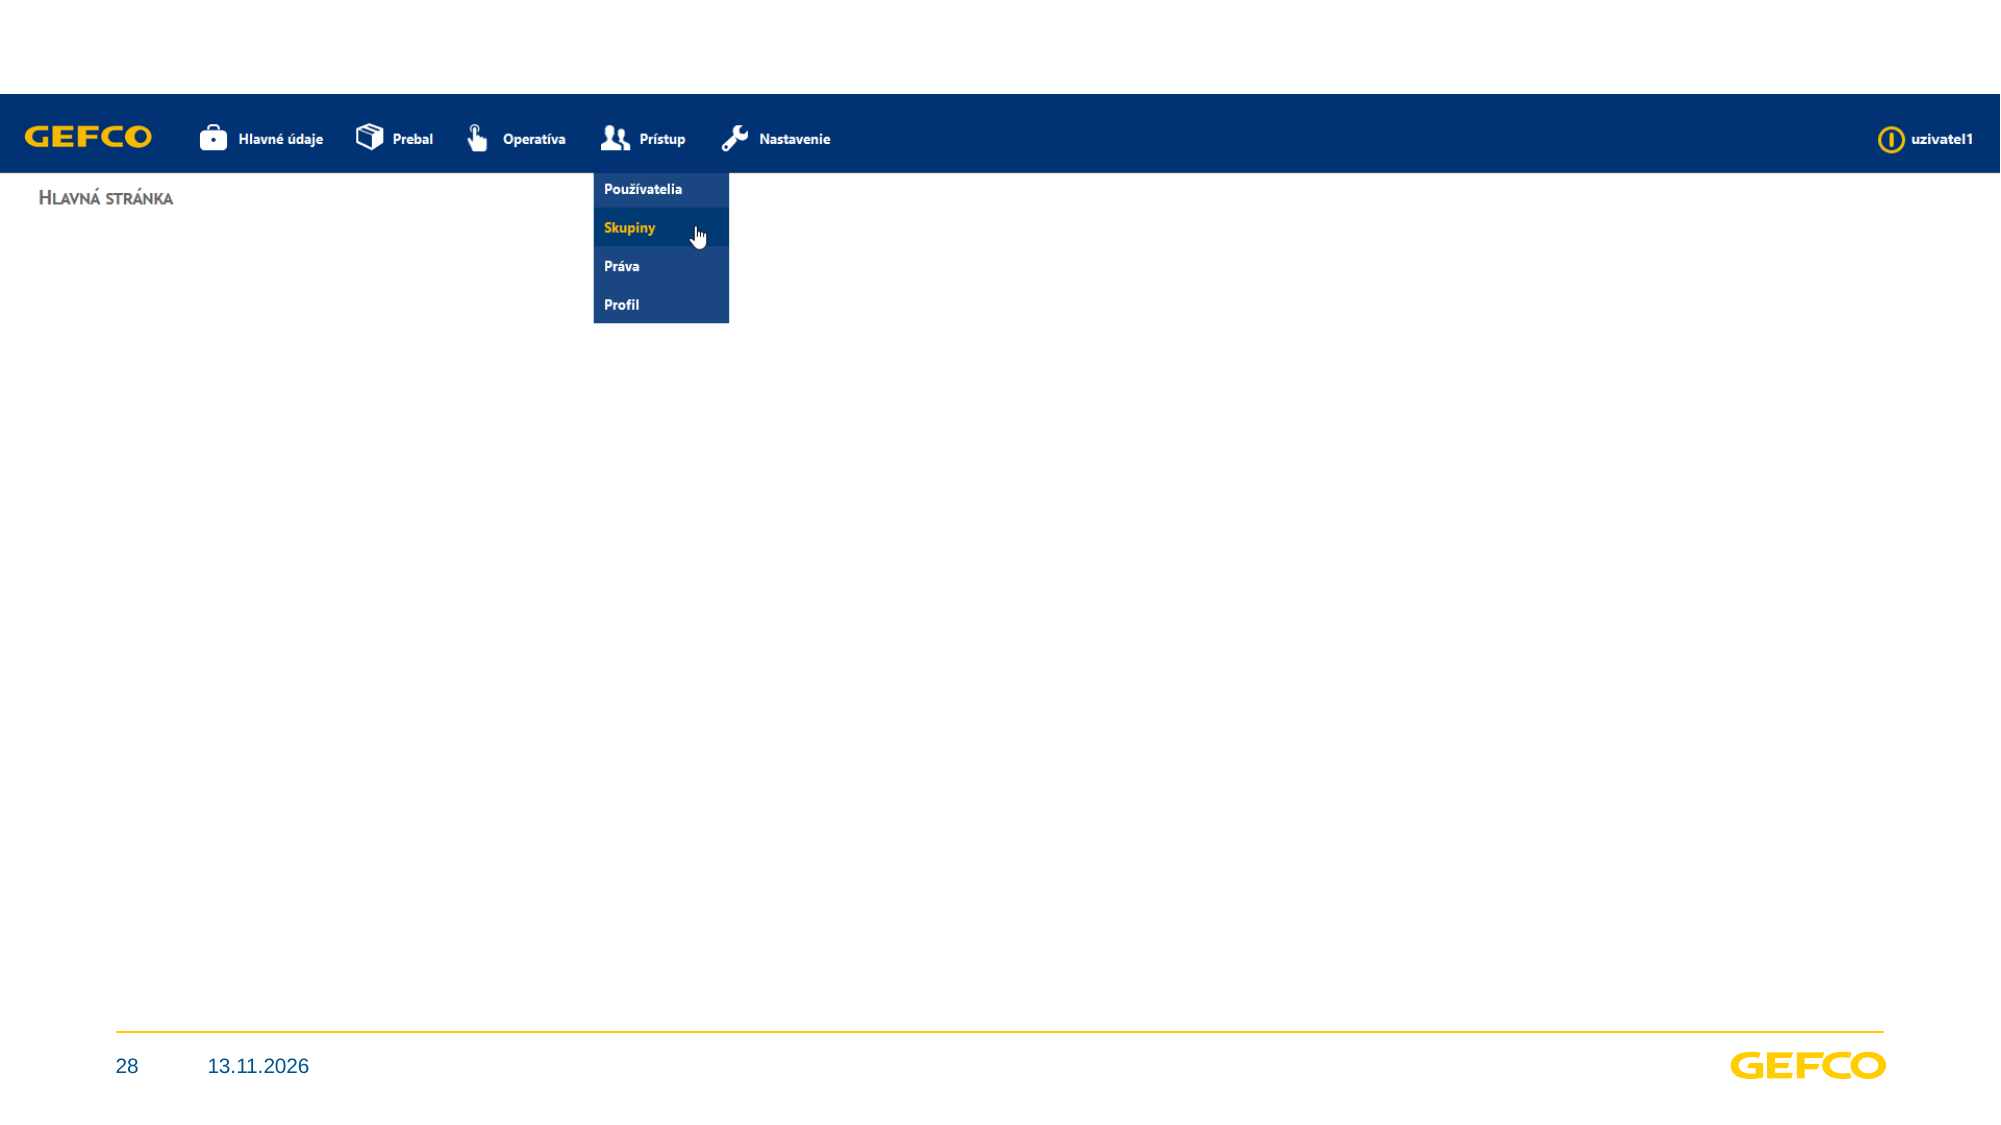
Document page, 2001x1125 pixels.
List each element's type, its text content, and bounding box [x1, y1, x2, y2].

slide_number 28 [115, 1049, 182, 1085]
slide_number 2. 11. 2021 [207, 1049, 348, 1085]
picture [0, 94, 2000, 1031]
